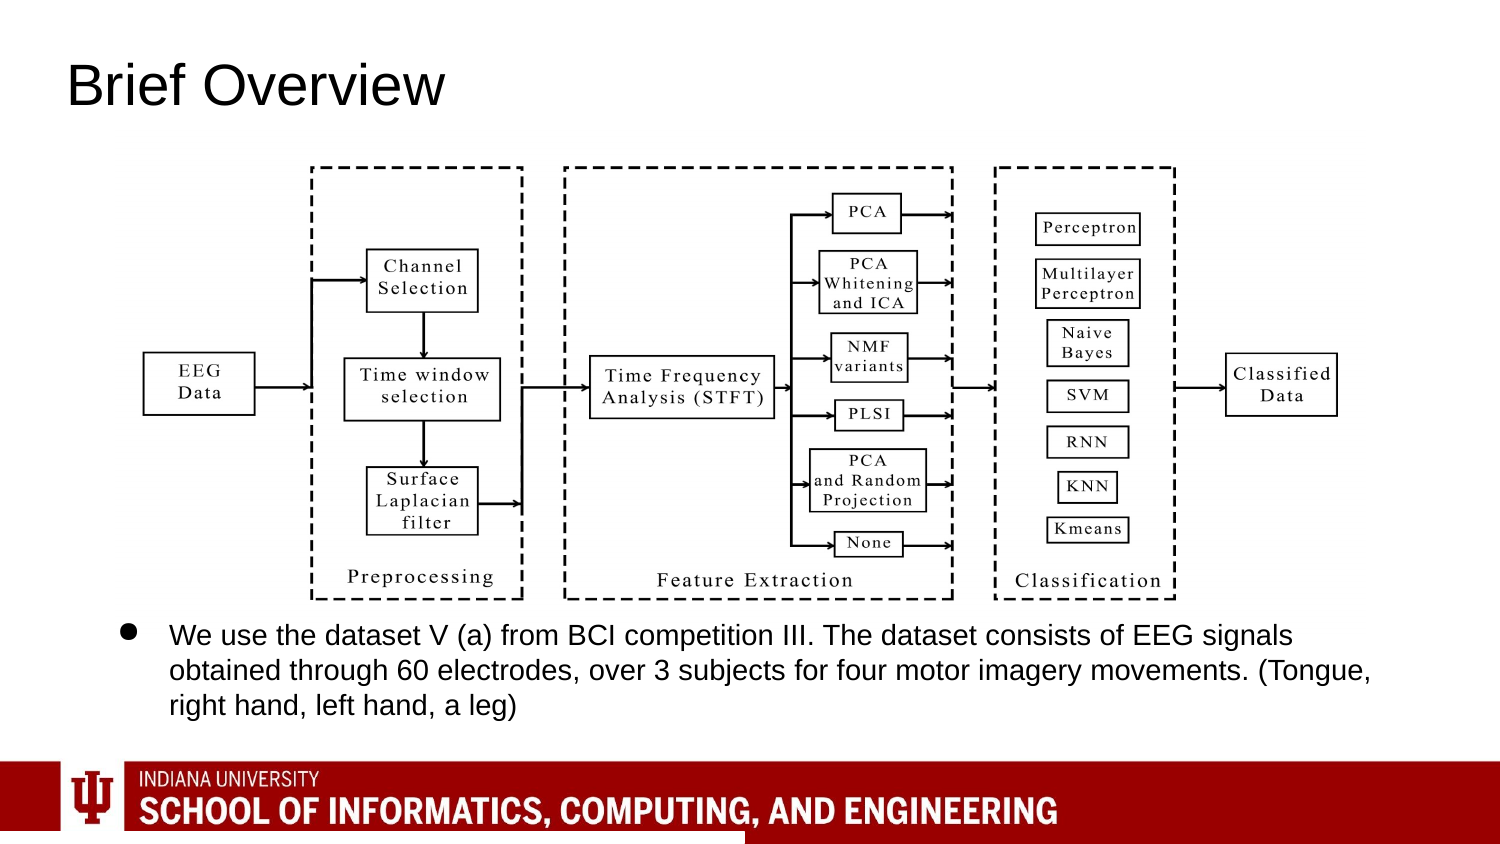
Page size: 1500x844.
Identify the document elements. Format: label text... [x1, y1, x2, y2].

text_box [0, 831, 745, 844]
picture [0, 0, 1500, 844]
text_box We use the dataset V (a) from BCI competition III. The dataset consists of EEG signals obtained through 60 electrodes, over 3 subjects for four motor imagery movements. (Tongue, right hand, left hand, a leg) [79, 601, 1402, 764]
title Brief Overview [51, 31, 1449, 126]
